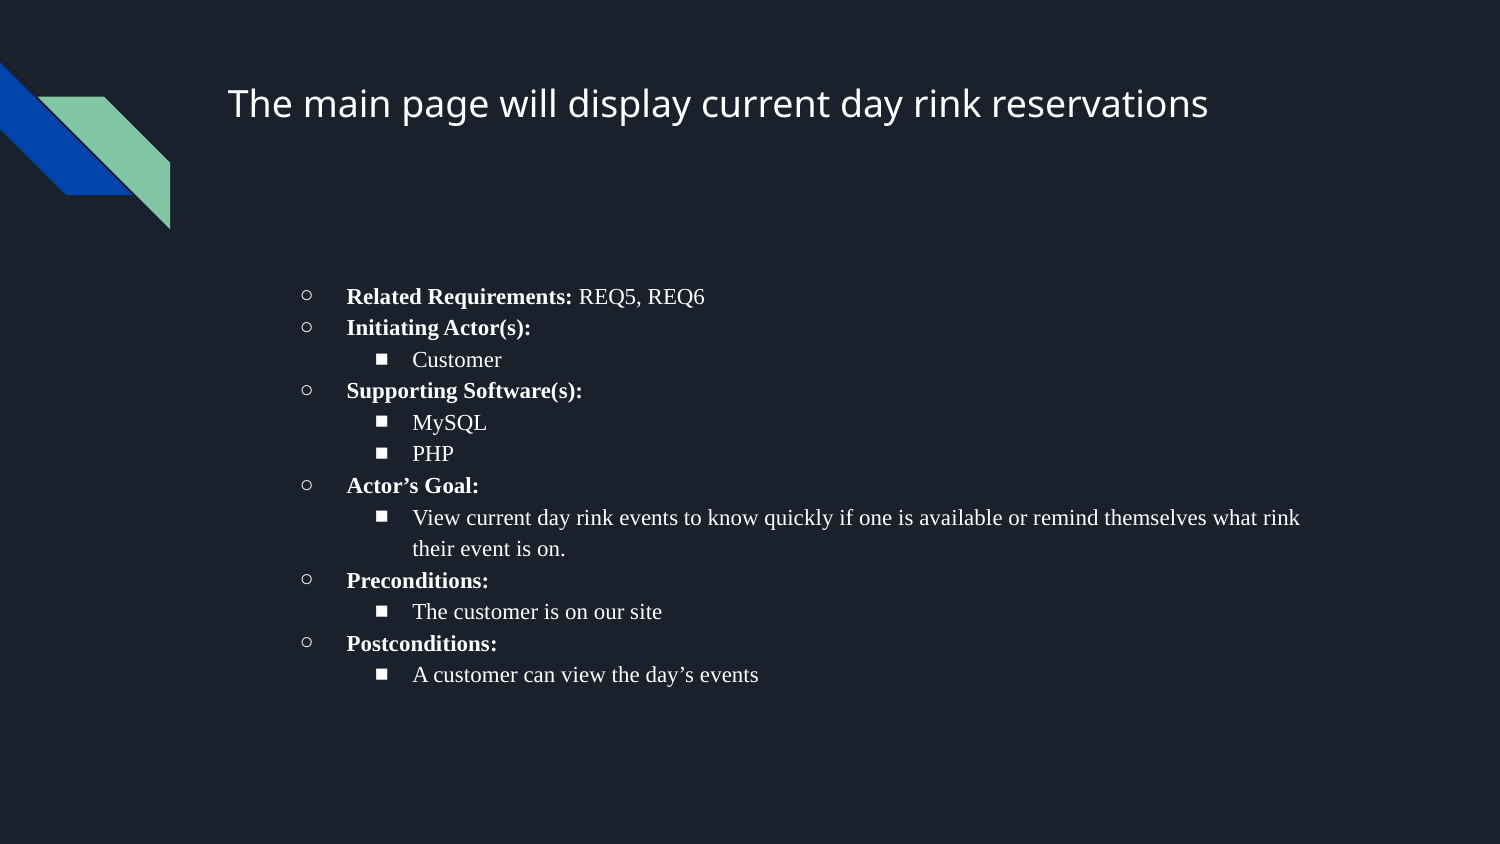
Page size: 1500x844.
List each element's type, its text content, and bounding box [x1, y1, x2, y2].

title The main page will display current day rink reservations [212, 64, 1368, 215]
list Related Requirements: REQ5, REQ6 Initiating Actor(s): Customer Supporting Software(s): MySQL PHP Actor’s Goal: View current day rink events to know quickly if one is available or remind themselves what rink their event is on. Preconditions: The customer is on our site Postconditions: A customer can view the day’s events [209, 262, 1365, 740]
